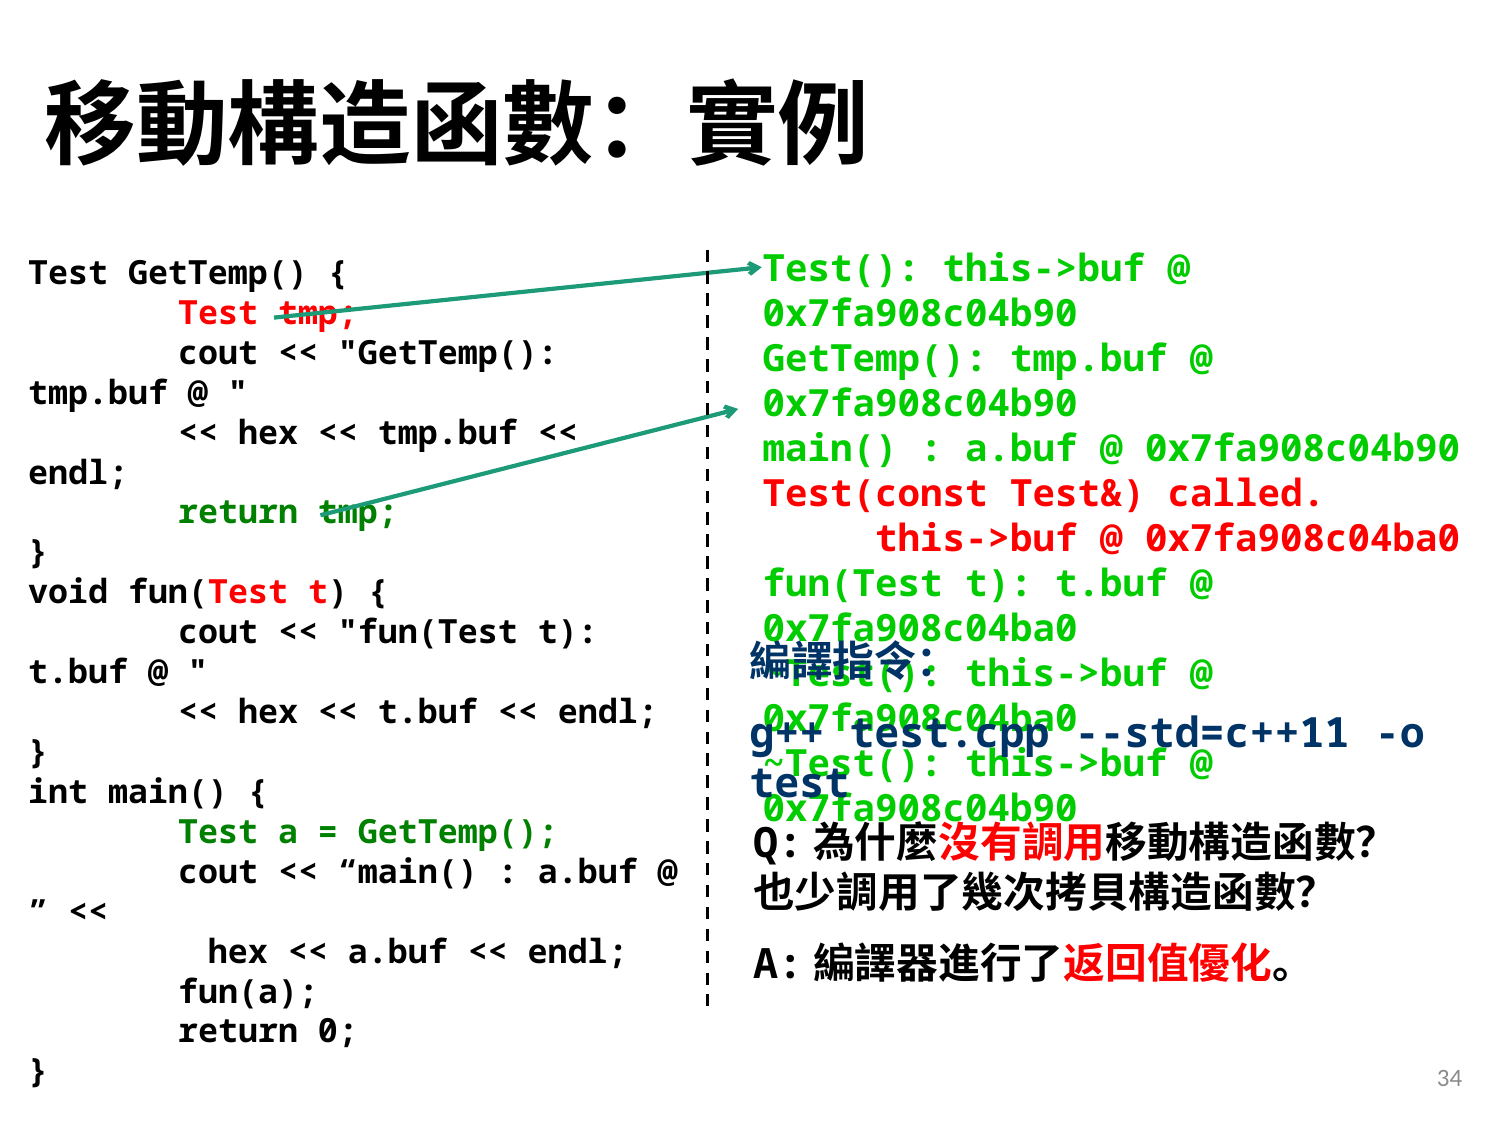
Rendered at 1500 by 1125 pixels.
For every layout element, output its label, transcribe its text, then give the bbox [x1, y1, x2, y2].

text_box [320, 408, 707, 516]
list Test(): this->buf @ 0x7fa908c04b90 GetTemp(): tmp.buf @ 0x7fa908c04b90 main() : a.buf @ 0x7fa908c04b90 Test(const Test&) called. this->buf @ 0x7fa908c04ba0 fun(Test t): t.buf @ 0x7fa908c04ba0 ~Test(): this->buf @ 0x7fa908c04ba0 ~Test(): this->buf @ 0x7fa908c04b90 [672, 236, 1500, 685]
title 移動構造函數：實例 [29, 19, 1324, 237]
text_box Q:為什麼沒有調用移動構造函數？也少調用了幾次拷貝構造函數？ A:編譯器進行了返回值優化。 [738, 808, 1417, 1077]
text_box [708, 408, 739, 516]
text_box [274, 267, 707, 318]
text_box 編譯指令： g++ test.cpp --std=c++11 -o test [734, 627, 1500, 708]
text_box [708, 267, 762, 318]
slide_number 34 [1139, 1046, 1478, 1107]
text_box Test GetTemp() { Test tmp; cout << "GetTemp(): tmp.buf @ " << hex << tmp.buf << endl; return tmp; } void fun(Test t) { cout << "fun(Test t): t.buf @ " << hex << t.buf << endl; } int main() { Test a = GetTemp(); cout << “main() : a.buf @ ” << hex << a.buf << endl; fun(a); return 0; } [0, 243, 703, 953]
